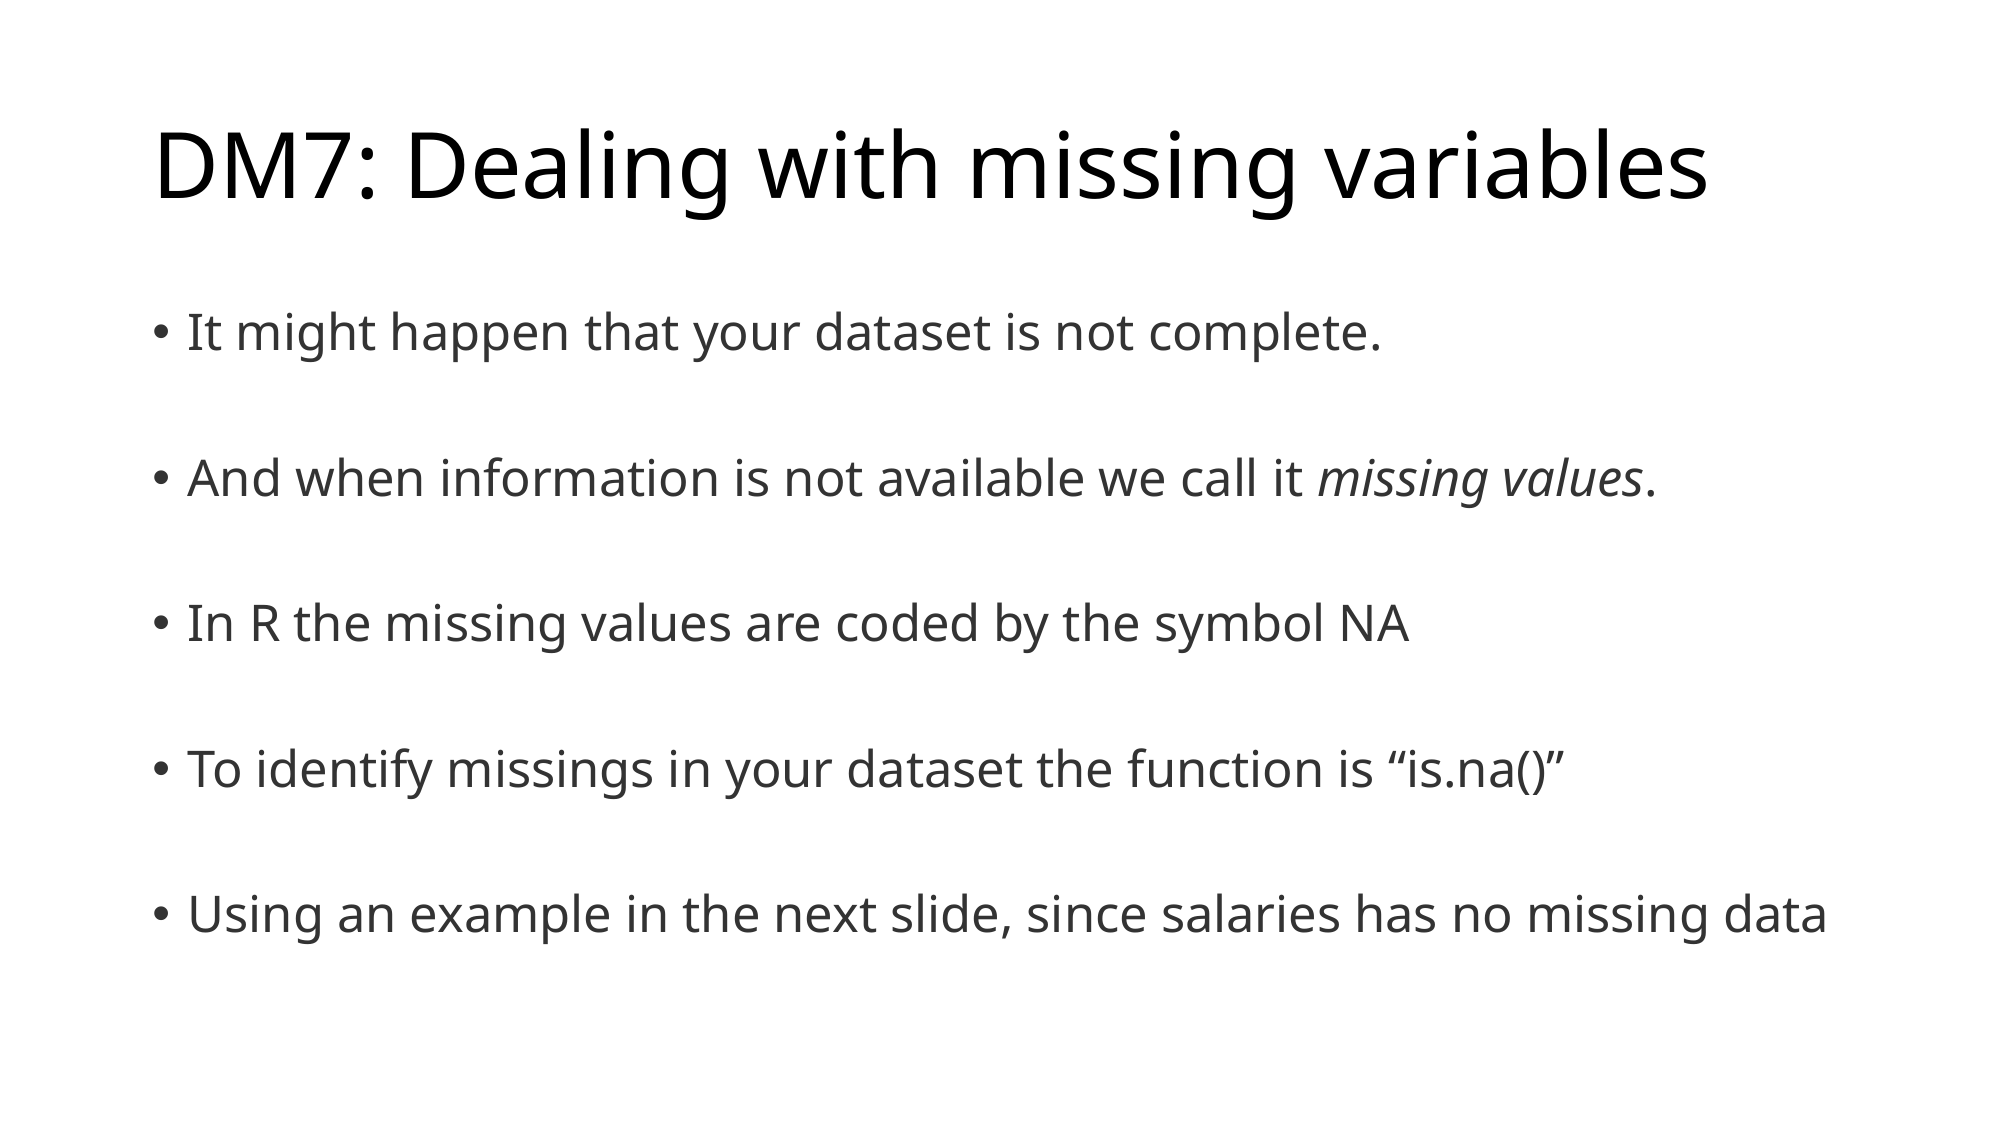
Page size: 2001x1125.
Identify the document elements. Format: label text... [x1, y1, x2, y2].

title DM7: Dealing with missing variables [137, 59, 1863, 278]
list It might happen that your dataset is not complete. And when information is not available we call it missing values. In R the missing values are coded by the symbol NA To identify missings in your dataset the function is “is.na()” Using an example in the next slide, since salaries has no missing data [137, 299, 1863, 1014]
